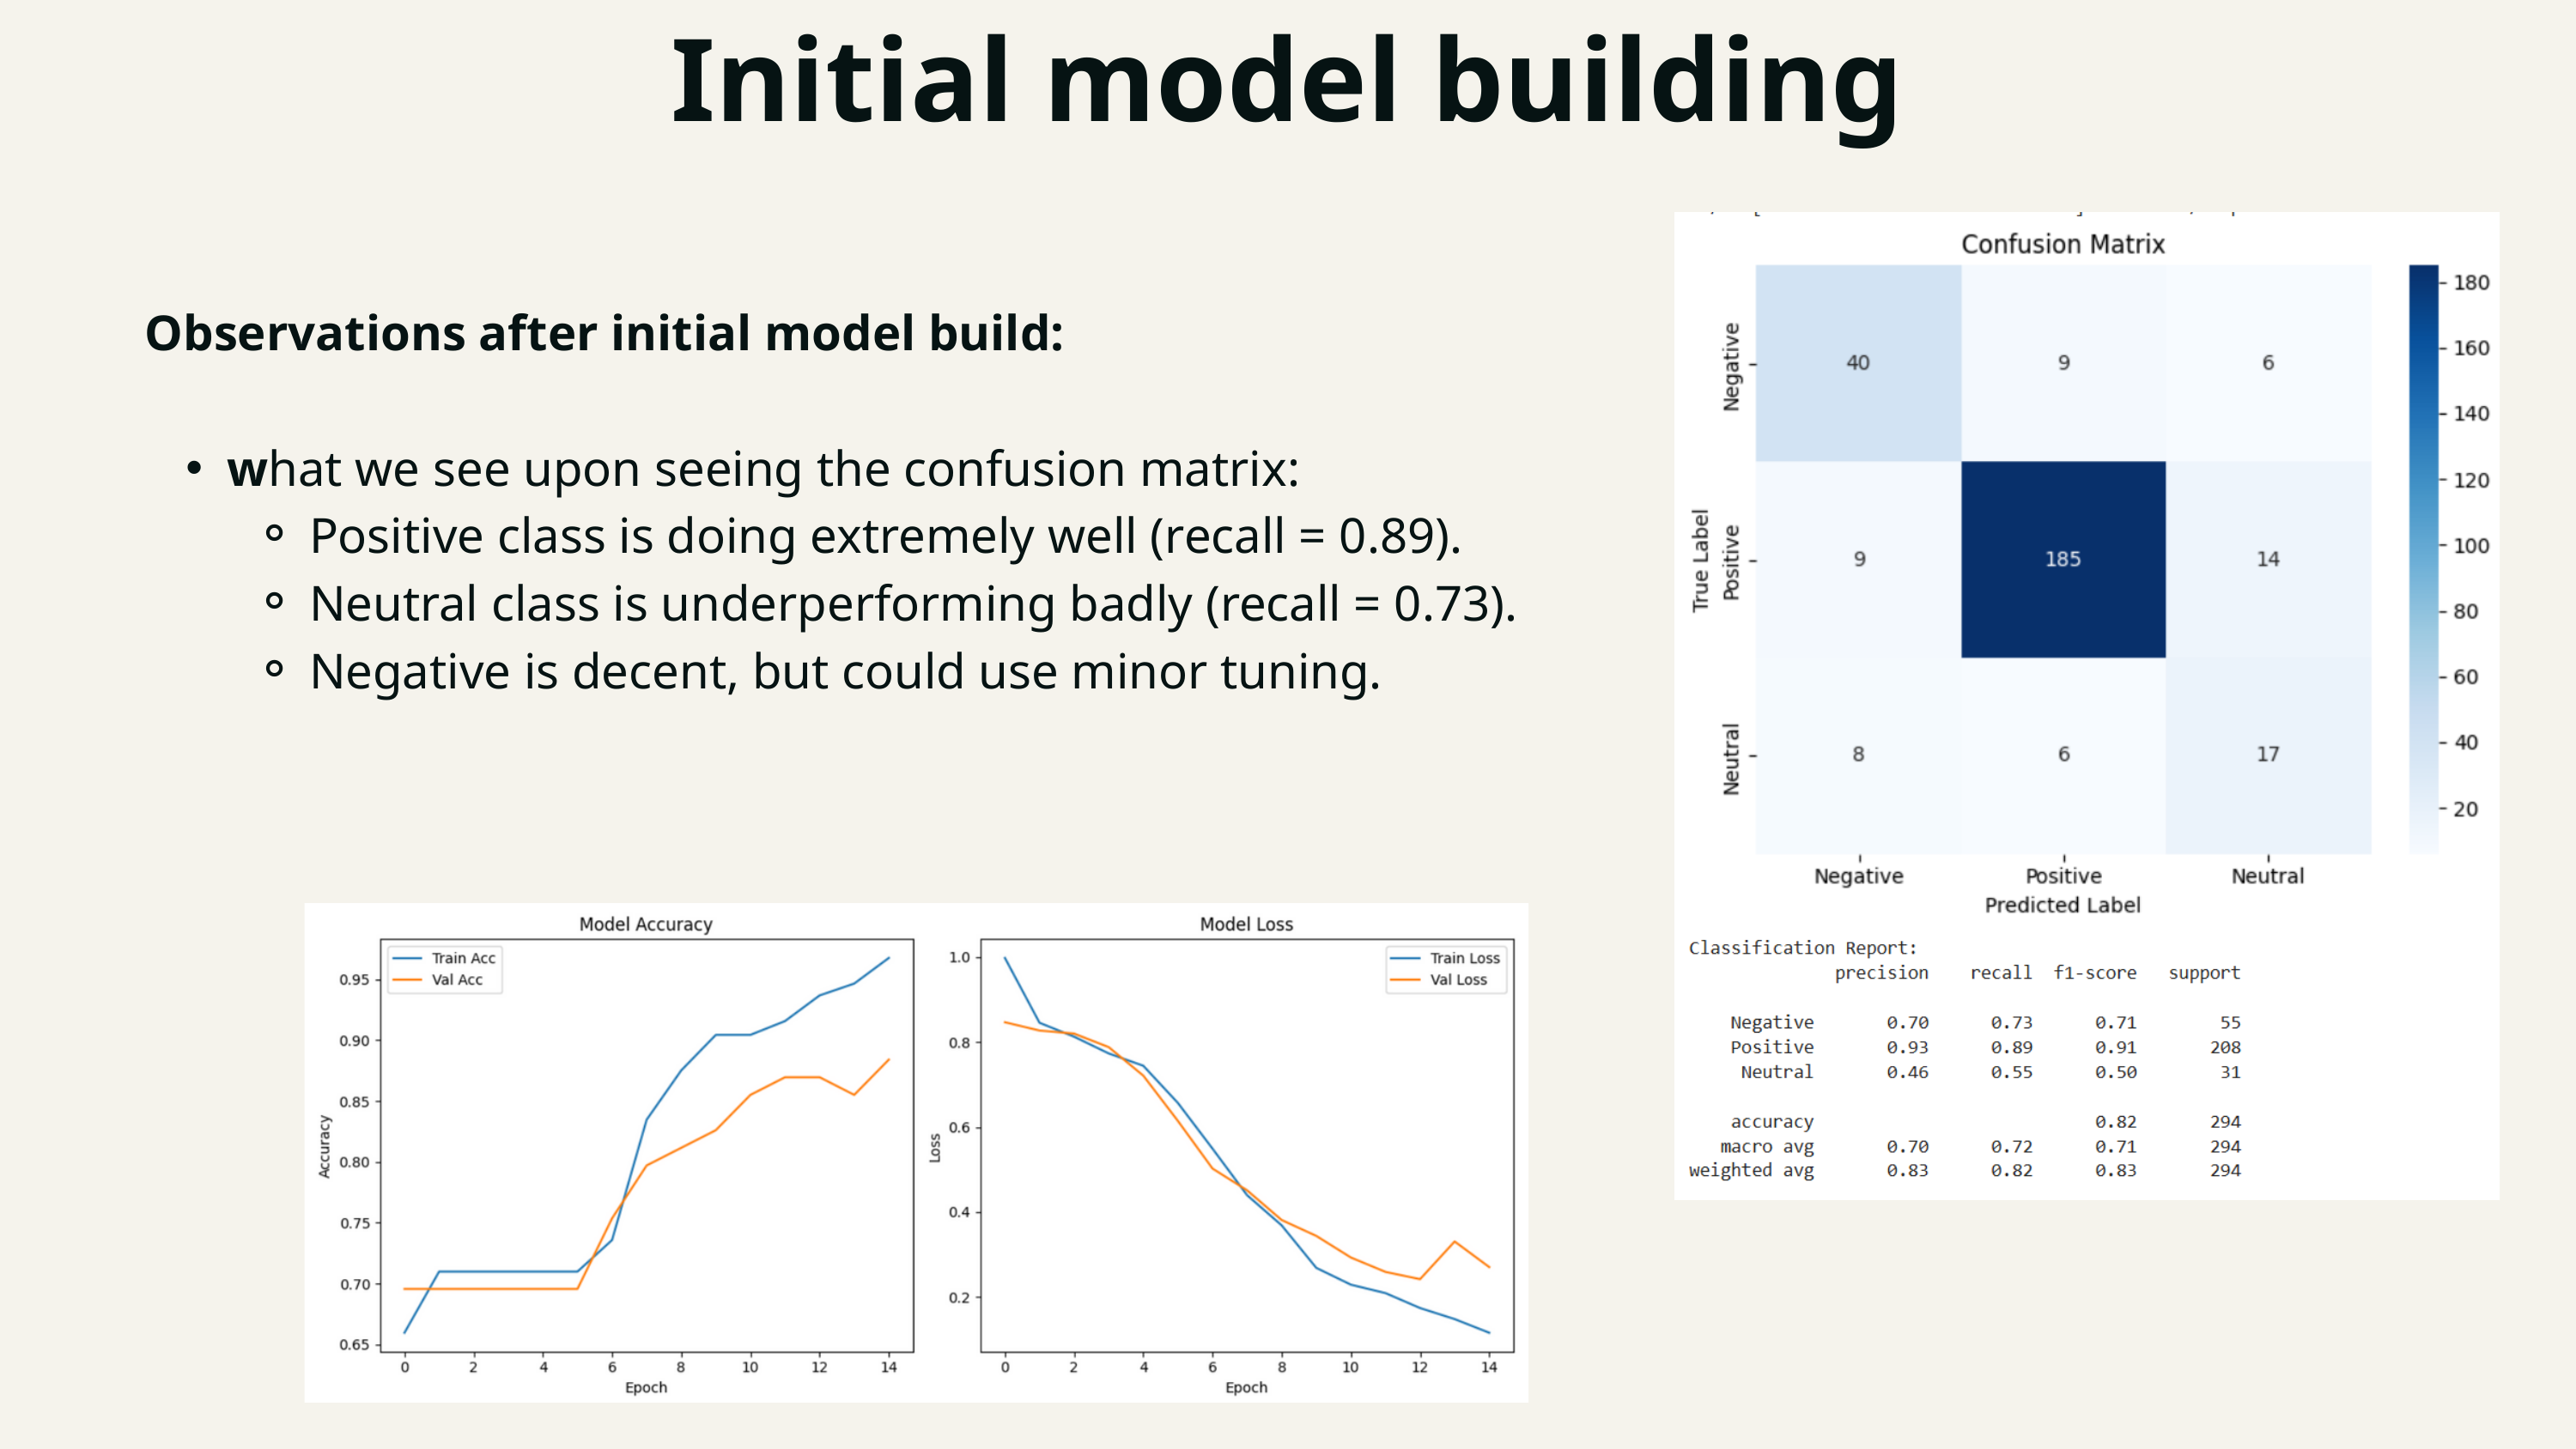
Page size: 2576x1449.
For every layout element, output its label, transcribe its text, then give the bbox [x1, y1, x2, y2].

text_box Initial model building [491, 0, 2085, 144]
text_box Observations after initial model build: what we see upon seeing the confusion matrix: Positive class is doing extremely well (recall = 0.89). Neutral class is underperforming badly (recall = 0.73). Negative is decent, but could use minor tuning. [144, 293, 1622, 699]
text_box [1674, 212, 2500, 1200]
text_box [304, 903, 1529, 1403]
